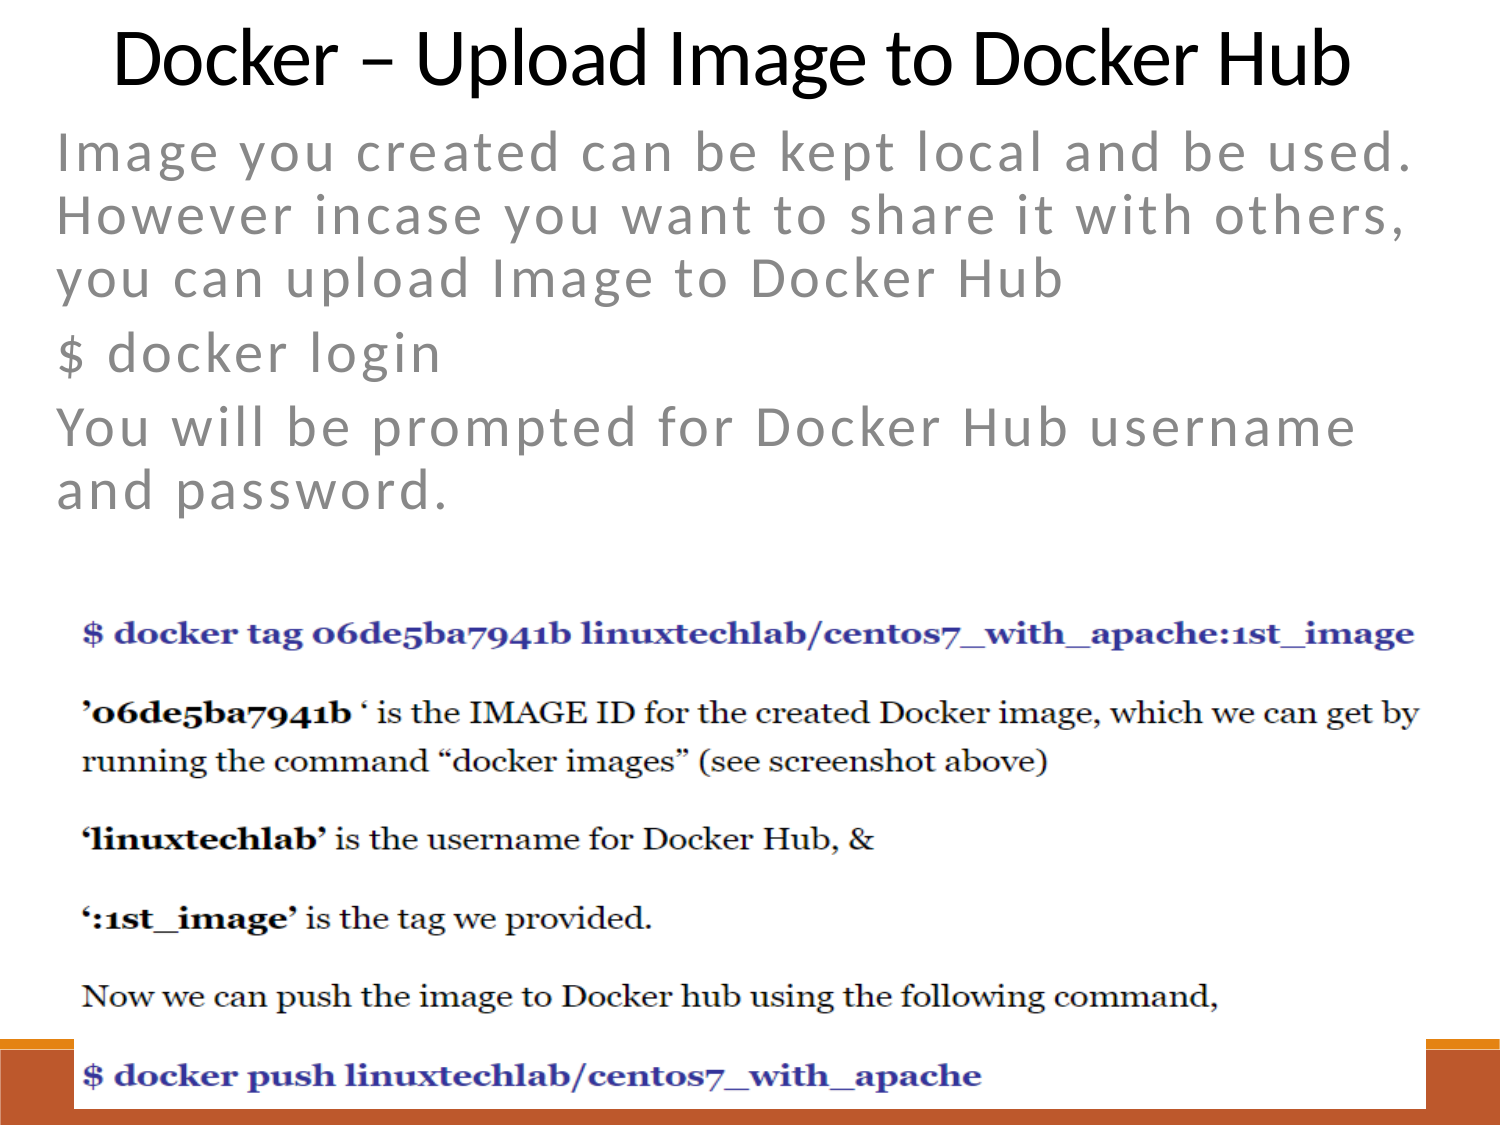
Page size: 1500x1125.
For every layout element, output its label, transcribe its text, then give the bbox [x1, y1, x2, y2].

picture [73, 609, 1427, 1109]
subtitle Image you created can be kept local and be used. However incase you want to share it with others, you can upload Image to Docker Hub $ docker login You will be prompted for Docker Hub username and password. [41, 113, 1436, 1047]
title Docker – Upload Image to Docker Hub [29, 19, 1436, 103]
